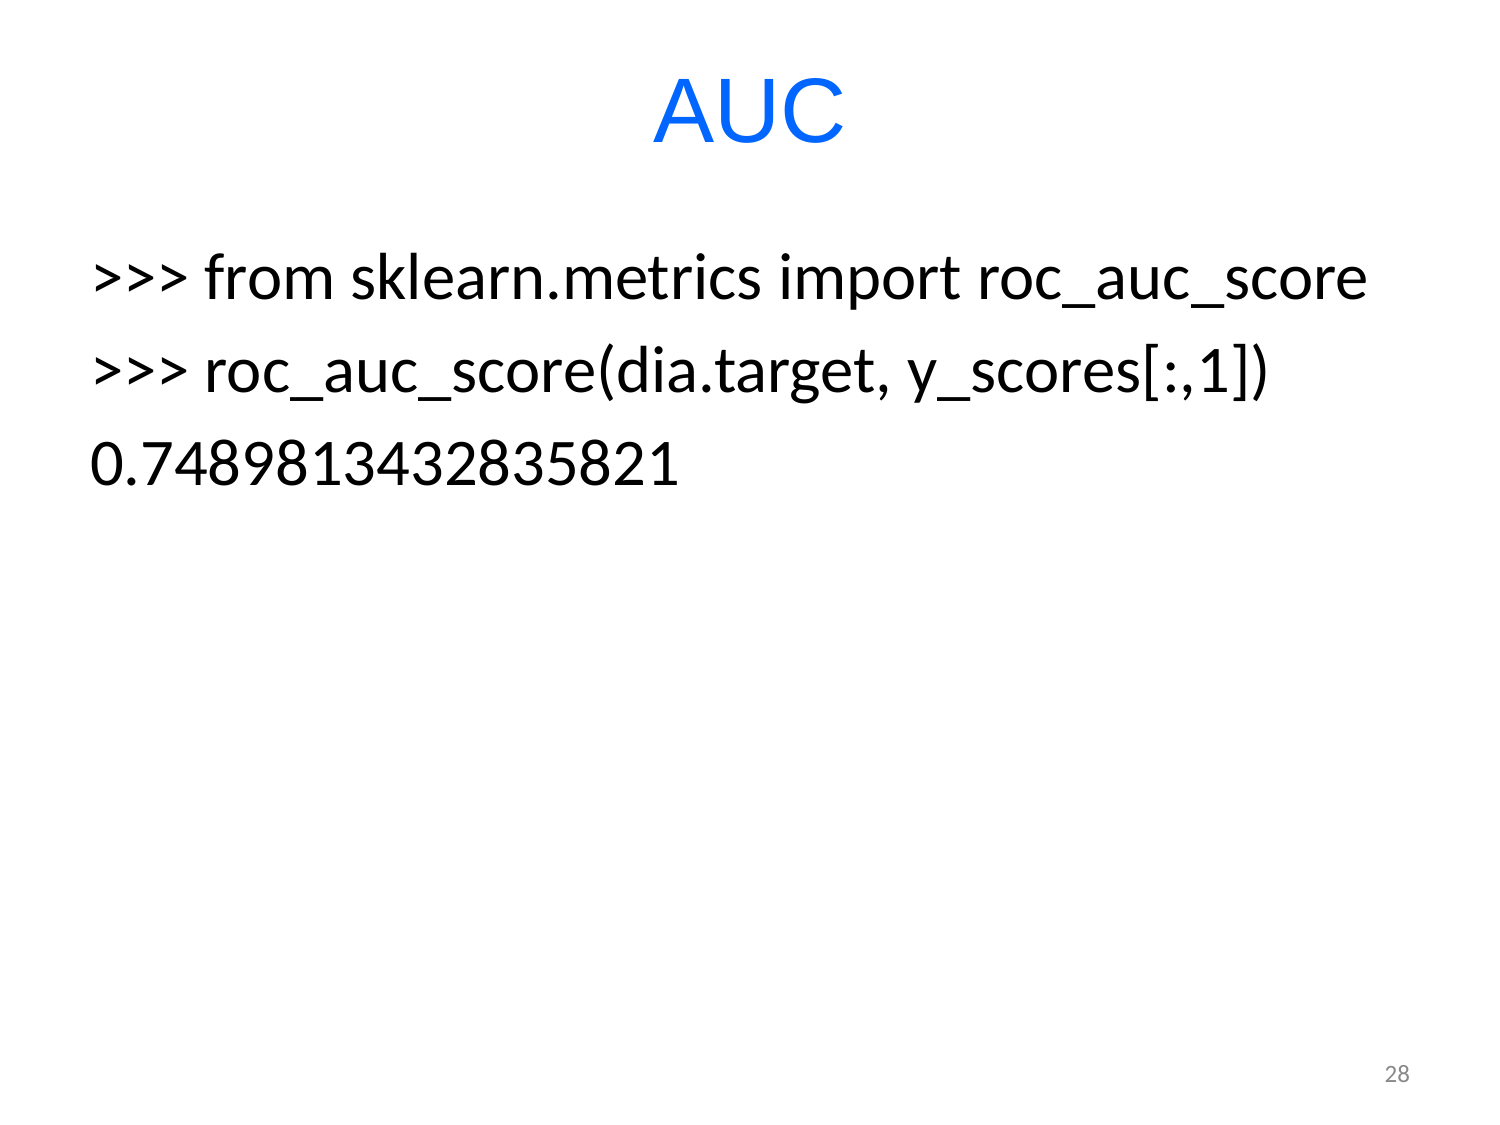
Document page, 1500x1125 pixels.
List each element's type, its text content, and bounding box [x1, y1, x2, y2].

slide_number 28 [1074, 1042, 1425, 1103]
title AUC [75, 12, 1425, 200]
list >>> from sklearn.metrics import roc_auc_score >>> roc_auc_score(dia.target, y_scores[:,1]) 0.7489813432835821 [75, 224, 1425, 1075]
